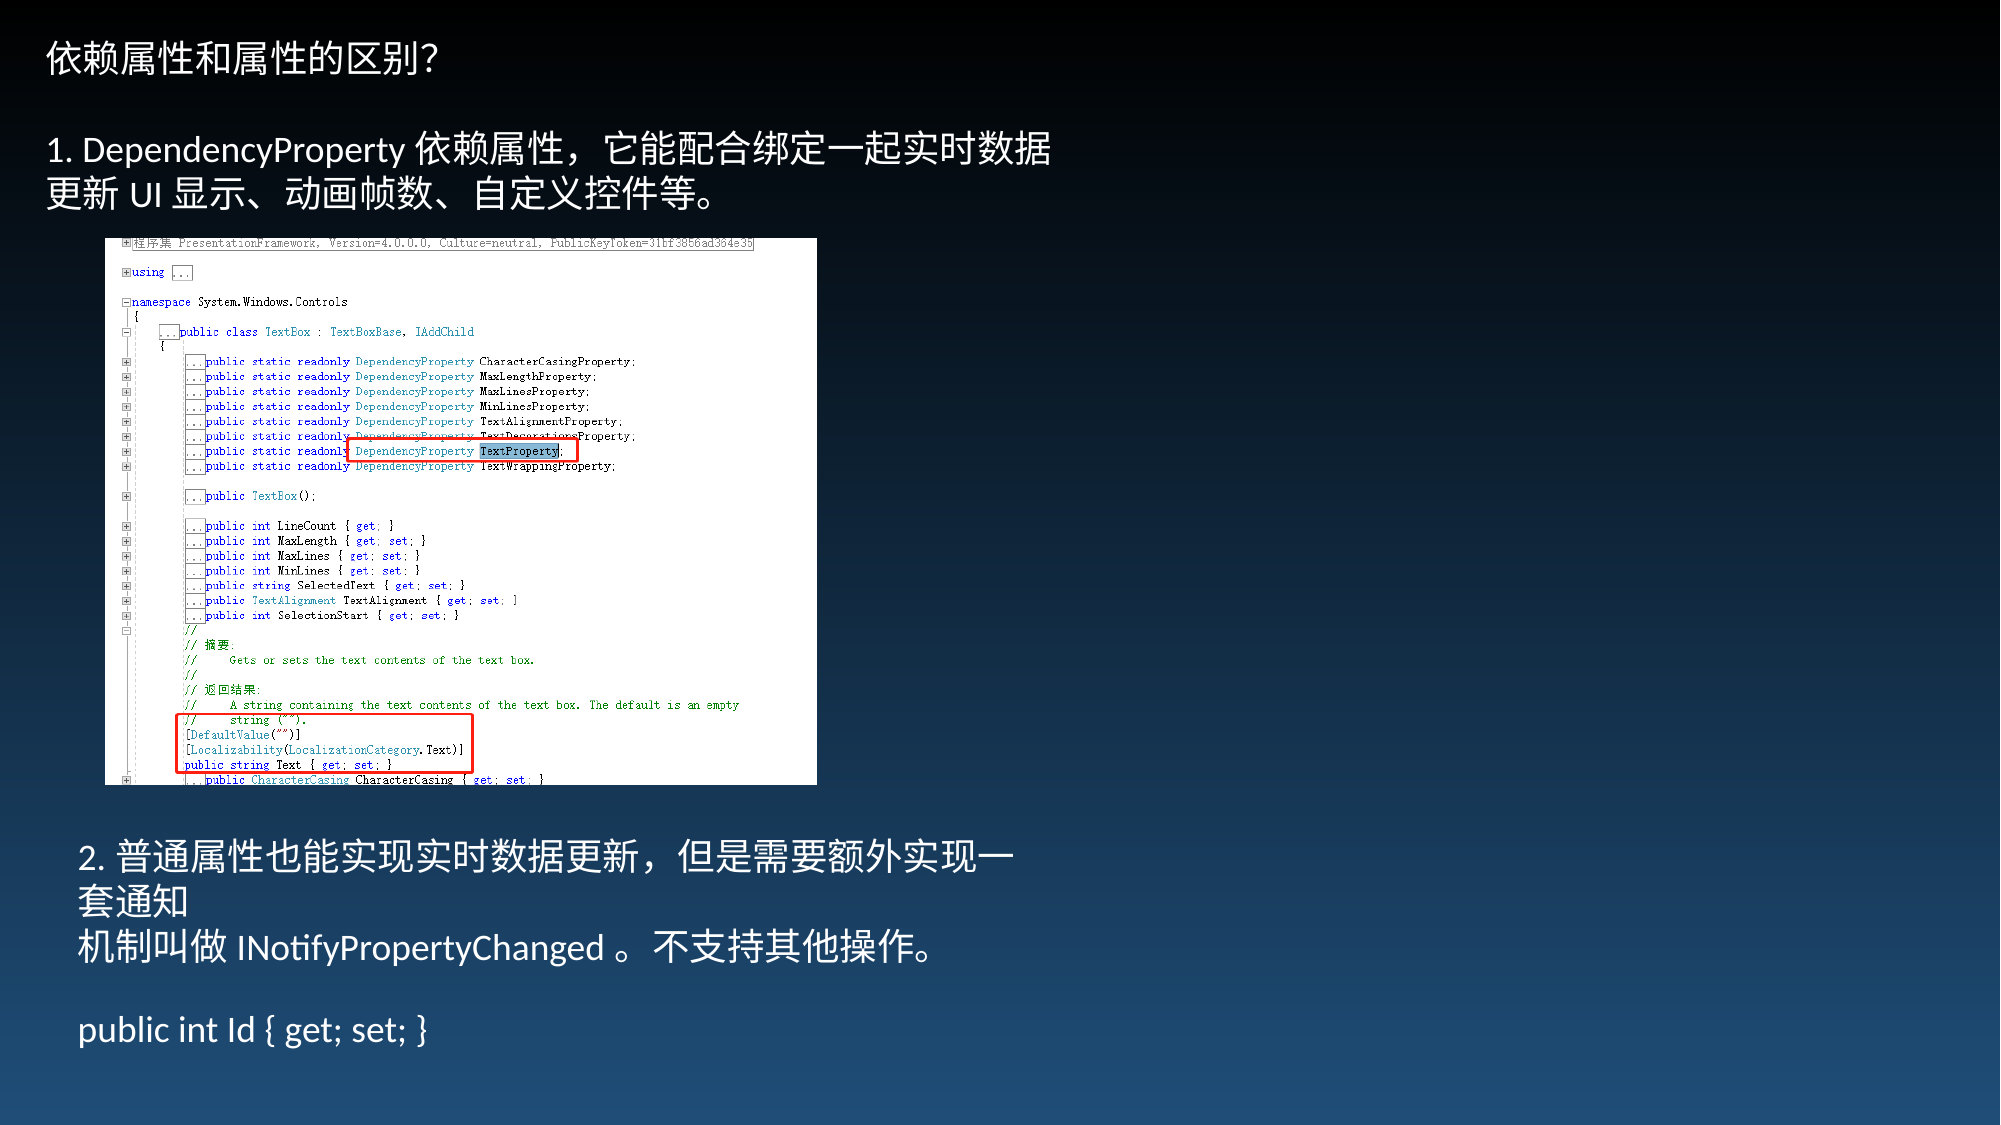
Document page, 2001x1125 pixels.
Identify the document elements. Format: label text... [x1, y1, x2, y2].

text_box public int Id { get; set; } [62, 997, 480, 1057]
text_box 2.普通属性也能实现实时数据更新，但是需要额外实现一套通知 机制叫做INotifyPropertyChanged。不支持其他操作。 [62, 825, 1060, 976]
text_box 依赖属性和属性的区别？ 1. DependencyProperty依赖属性，它能配合绑定一起实时数据 更新UI显示、动画帧数、自定义控件等。 [30, 27, 1068, 223]
picture [105, 238, 817, 785]
